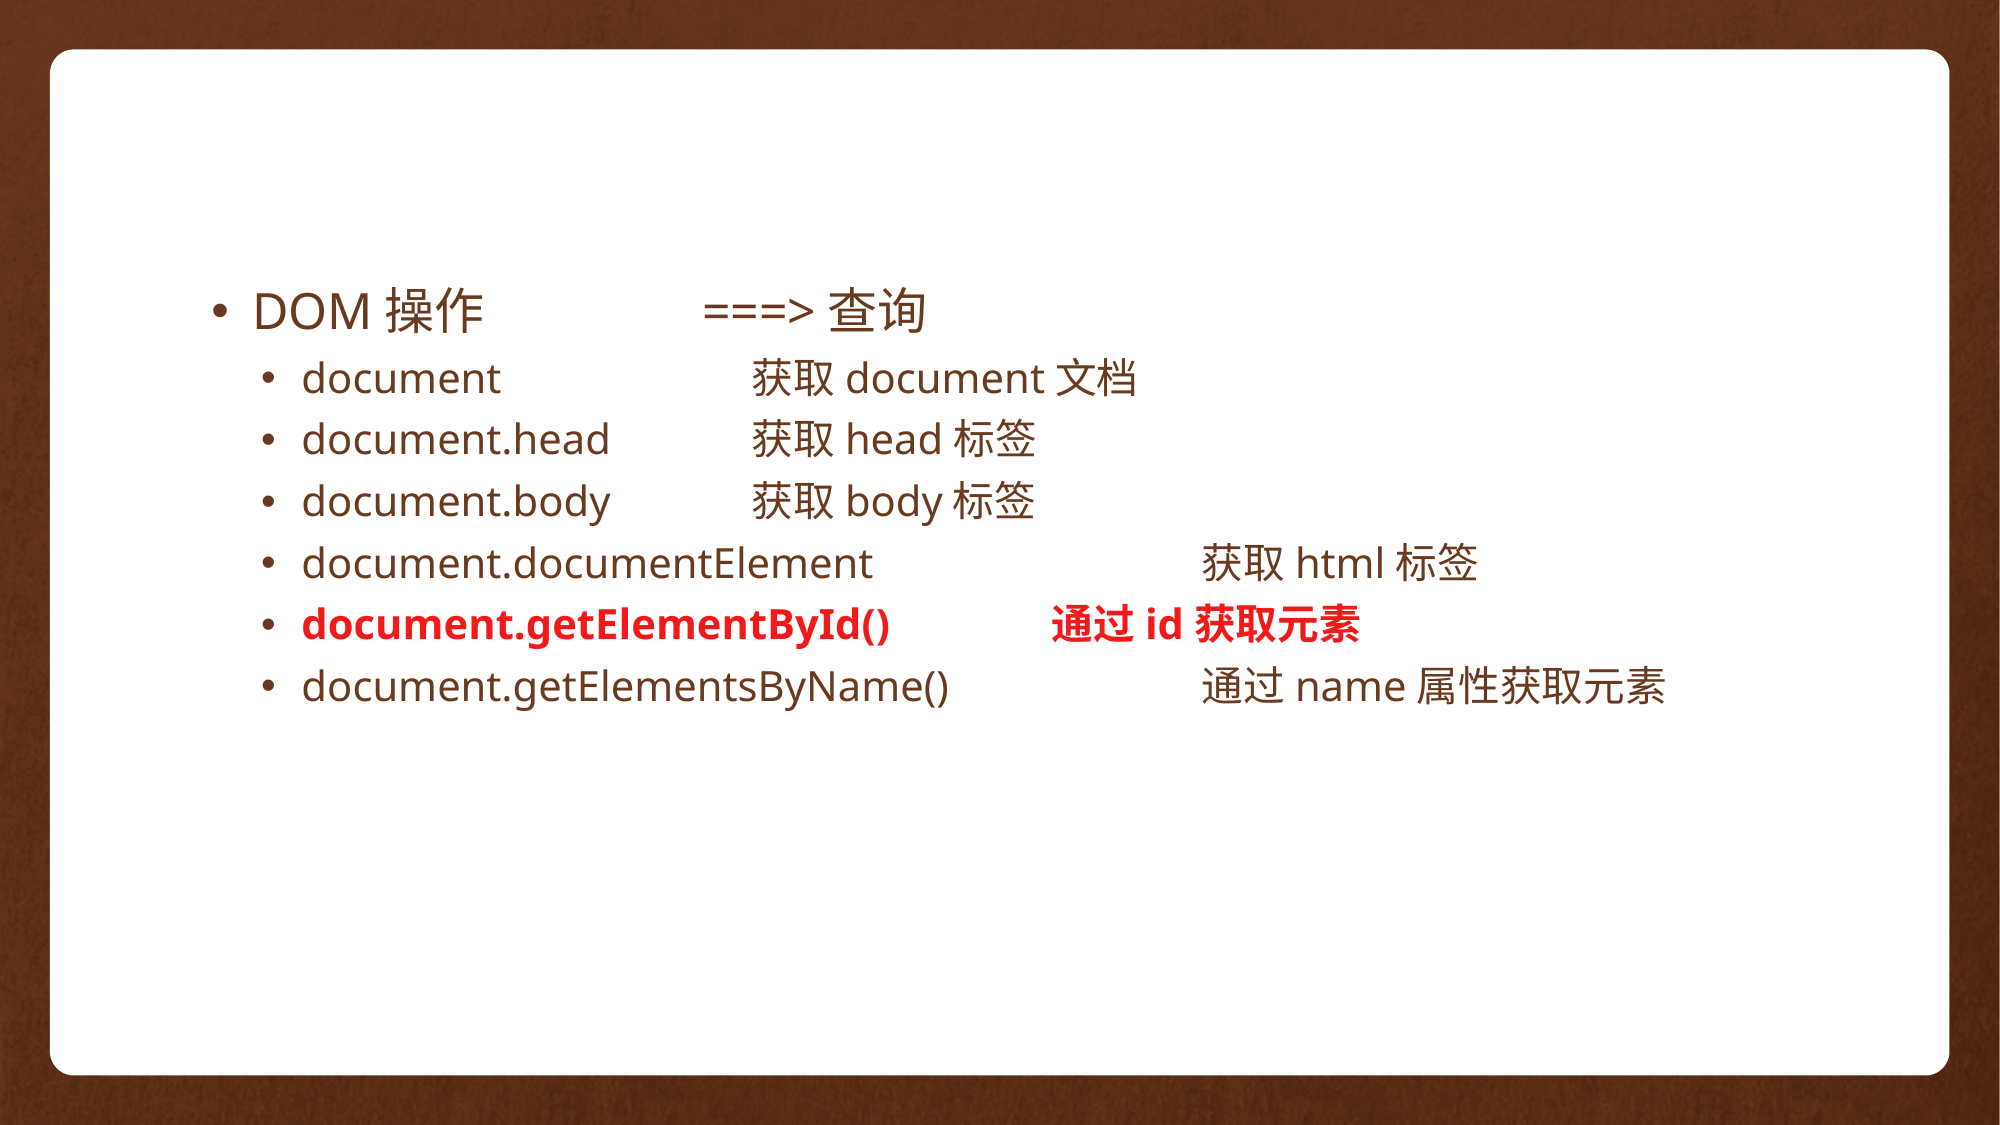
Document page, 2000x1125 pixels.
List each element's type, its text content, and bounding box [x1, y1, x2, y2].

list DOM操作 ===>查询 document 获取document文档 document.head 获取head标签 document.body 获取body标签 document.documentElement 获取html标签 document.getElementById() 通过id获取元素 document.getElementsByName() 通过name属性获取元素 [196, 278, 1756, 799]
